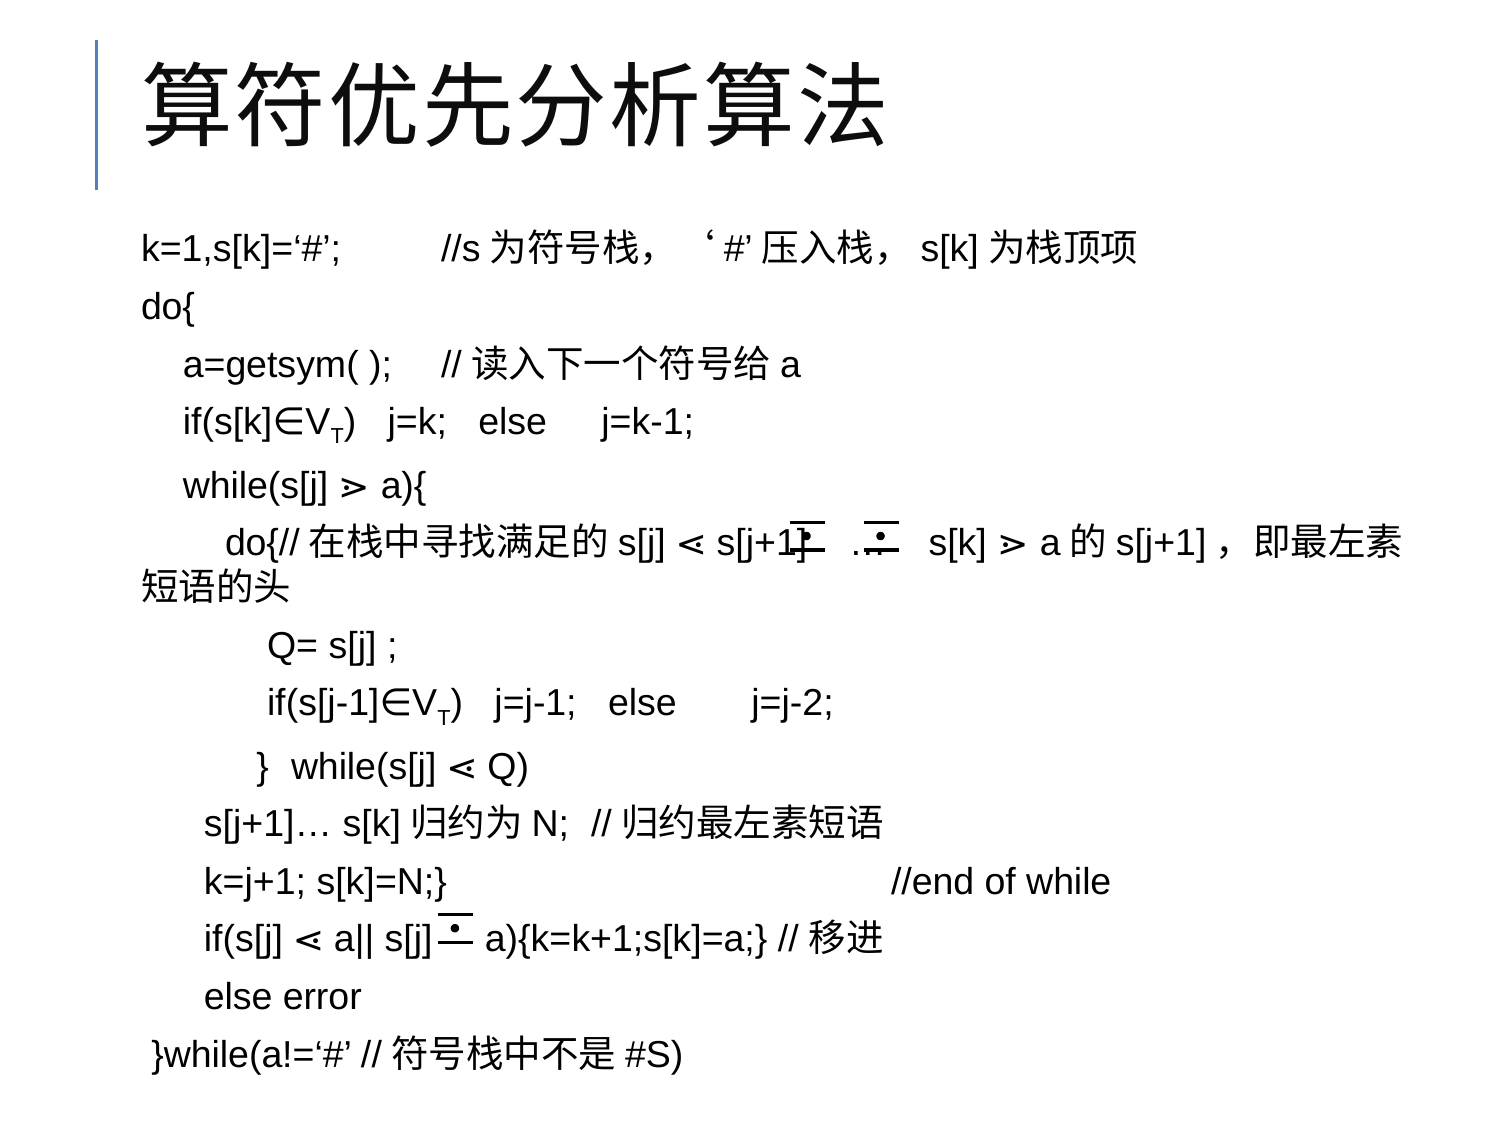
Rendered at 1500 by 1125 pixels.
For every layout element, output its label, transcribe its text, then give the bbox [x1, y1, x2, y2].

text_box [437, 914, 474, 943]
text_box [789, 521, 826, 551]
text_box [863, 521, 900, 551]
list k=1,s[k]=‘#’; //s为符号栈，‘#’压入栈，s[k]为栈顶项 do{ a=getsym( ); //读入下一个符号给a if(s[k]∈VT) j=k; else j=k-1; while(s[j] ⋗ a){ do{//在栈中寻找满足的s[j] ⋖ s[j+1] … s[k] ⋗ a的s[j+1]，即最左素短语的头 Q= s[j] ; if(s[j-1]∈VT) j=j-1; else j=j-2; } while(s[j] ⋖ Q) s[j+1]… s[k]归约为N; //归约最左素短语 k=j+1; s[k]=N;} //end of while if(s[j] ⋖ a|| s[j] a){k=k+1;s[k]=a;} //移进 else error }while(a!=‘#’ //符号栈中不是#S) [126, 216, 1454, 1107]
title 算符优先分析算法 [126, 39, 1401, 188]
